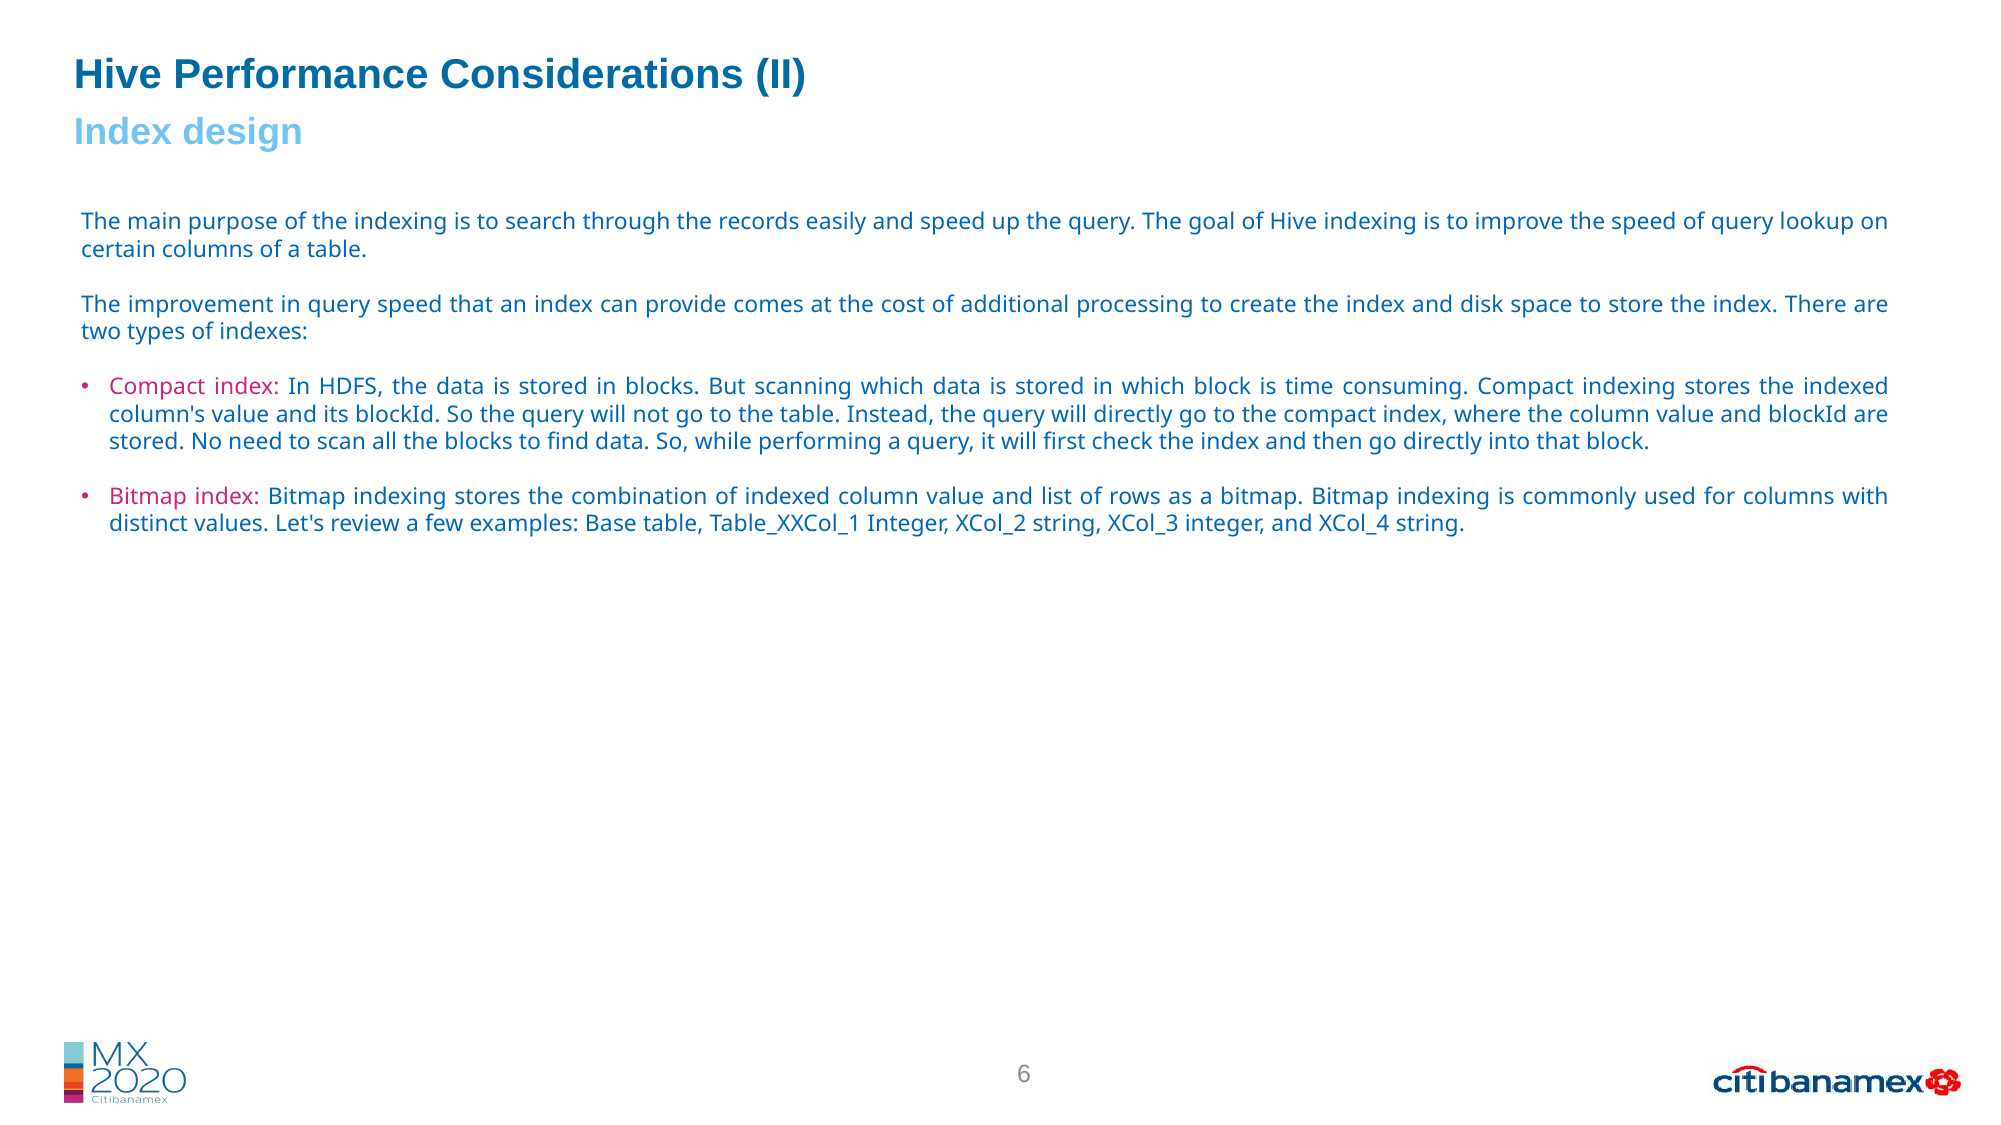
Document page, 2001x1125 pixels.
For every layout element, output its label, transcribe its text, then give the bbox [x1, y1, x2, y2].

text_box Hive Performance Considerations (II) [66, 38, 1311, 104]
picture [64, 1042, 186, 1103]
picture [97, 1042, 117, 1060]
picture [131, 1042, 144, 1050]
text_box Index design [66, 100, 852, 160]
text_box The main purpose of the indexing is to search through the records easily and speed up the query. The goal of Hive indexing is to improve the speed of query lookup on certain columns of a table. The improvement in query speed that an index can provide comes at the cost of additional processing to create the index and disk space to store the index. There are two types of indexes: Compact index: In HDFS, the data is stored in blocks. But scanning which data is stored in which block is time consuming. Compact indexing stores the indexed column's value and its blockId. So the query will not go to the table. Instead, the query will directly go to the compact index, where the column value and blockId are stored. No need to scan all the blocks to find data. So, while performing a query, it will first check the index and then go directly into that block. Bitmap index: Bitmap indexing stores the combination of indexed column value and list of rows as a bitmap. Bitmap indexing is commonly used for columns with distinct values. Let's review a few examples: Base table, Table_XXCol_1 Integer, XCol_2 string, XCol_3 integer, and XCol_4 string. [66, 192, 1907, 607]
picture [1707, 1063, 1964, 1097]
